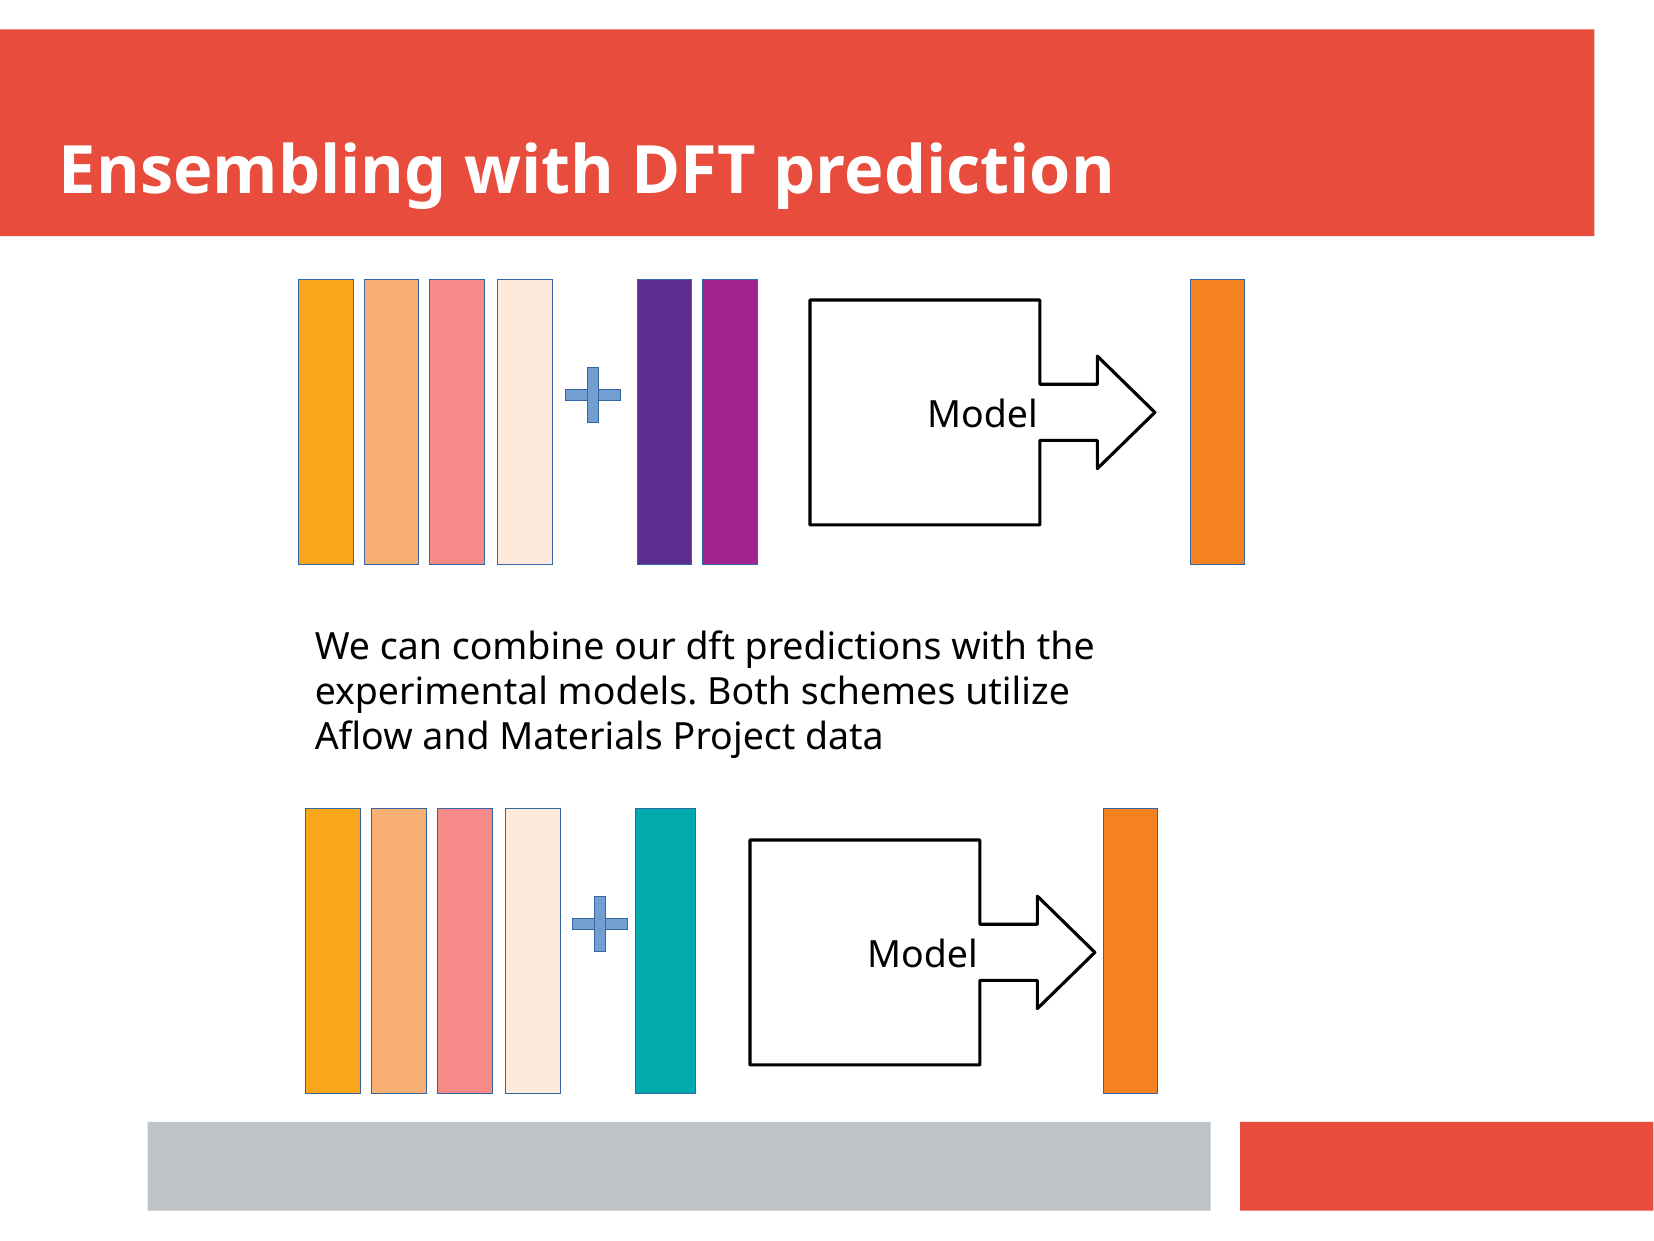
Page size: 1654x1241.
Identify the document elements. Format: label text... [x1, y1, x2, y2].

text_box [637, 279, 692, 565]
text_box [1103, 808, 1158, 1094]
text_box [594, 896, 606, 952]
text_box [587, 367, 599, 423]
text_box [371, 808, 427, 1094]
text_box Ensembling with DFT prediction [58, 58, 1595, 207]
text_box Model [809, 299, 1155, 525]
text_box [606, 918, 628, 930]
text_box [437, 808, 493, 1094]
text_box [505, 808, 561, 1094]
text_box [497, 279, 553, 565]
text_box Model [749, 839, 1095, 1065]
text_box [572, 918, 594, 930]
text_box [298, 279, 354, 565]
text_box [635, 808, 696, 1094]
text_box [565, 389, 587, 401]
text_box [1190, 279, 1245, 565]
text_box [702, 279, 758, 565]
text_box We can combine our dft predictions with the experimental models. Both schemes utilize Aflow and Materials Project data [299, 614, 1125, 761]
text_box [429, 279, 485, 565]
text_box [305, 808, 361, 1094]
text_box [364, 279, 419, 565]
text_box [599, 389, 621, 401]
